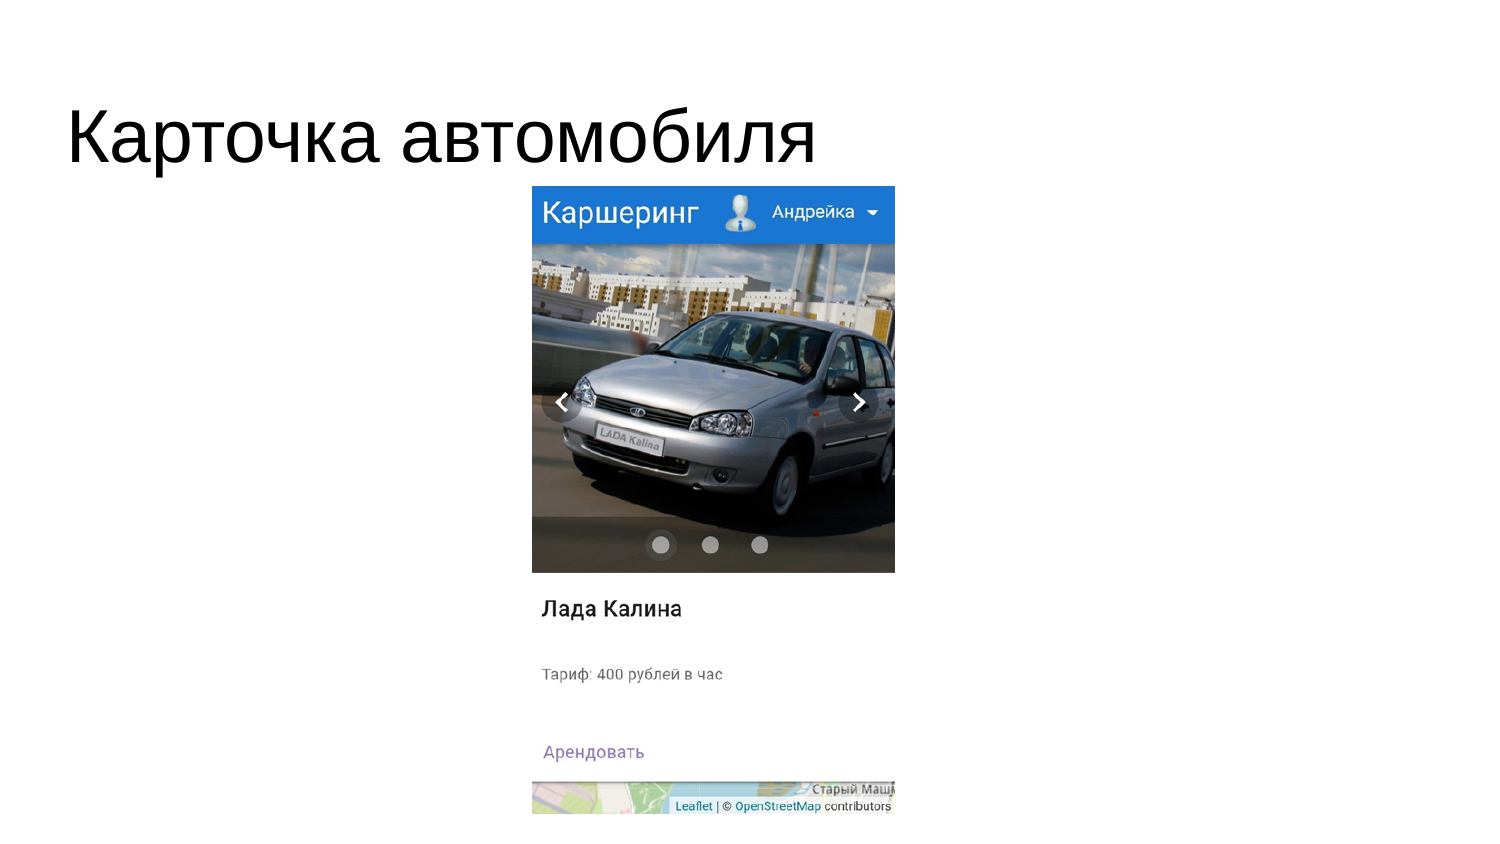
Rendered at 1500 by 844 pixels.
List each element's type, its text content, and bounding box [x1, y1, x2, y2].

picture [532, 186, 895, 814]
title Карточка автомобиля [51, 72, 1449, 167]
